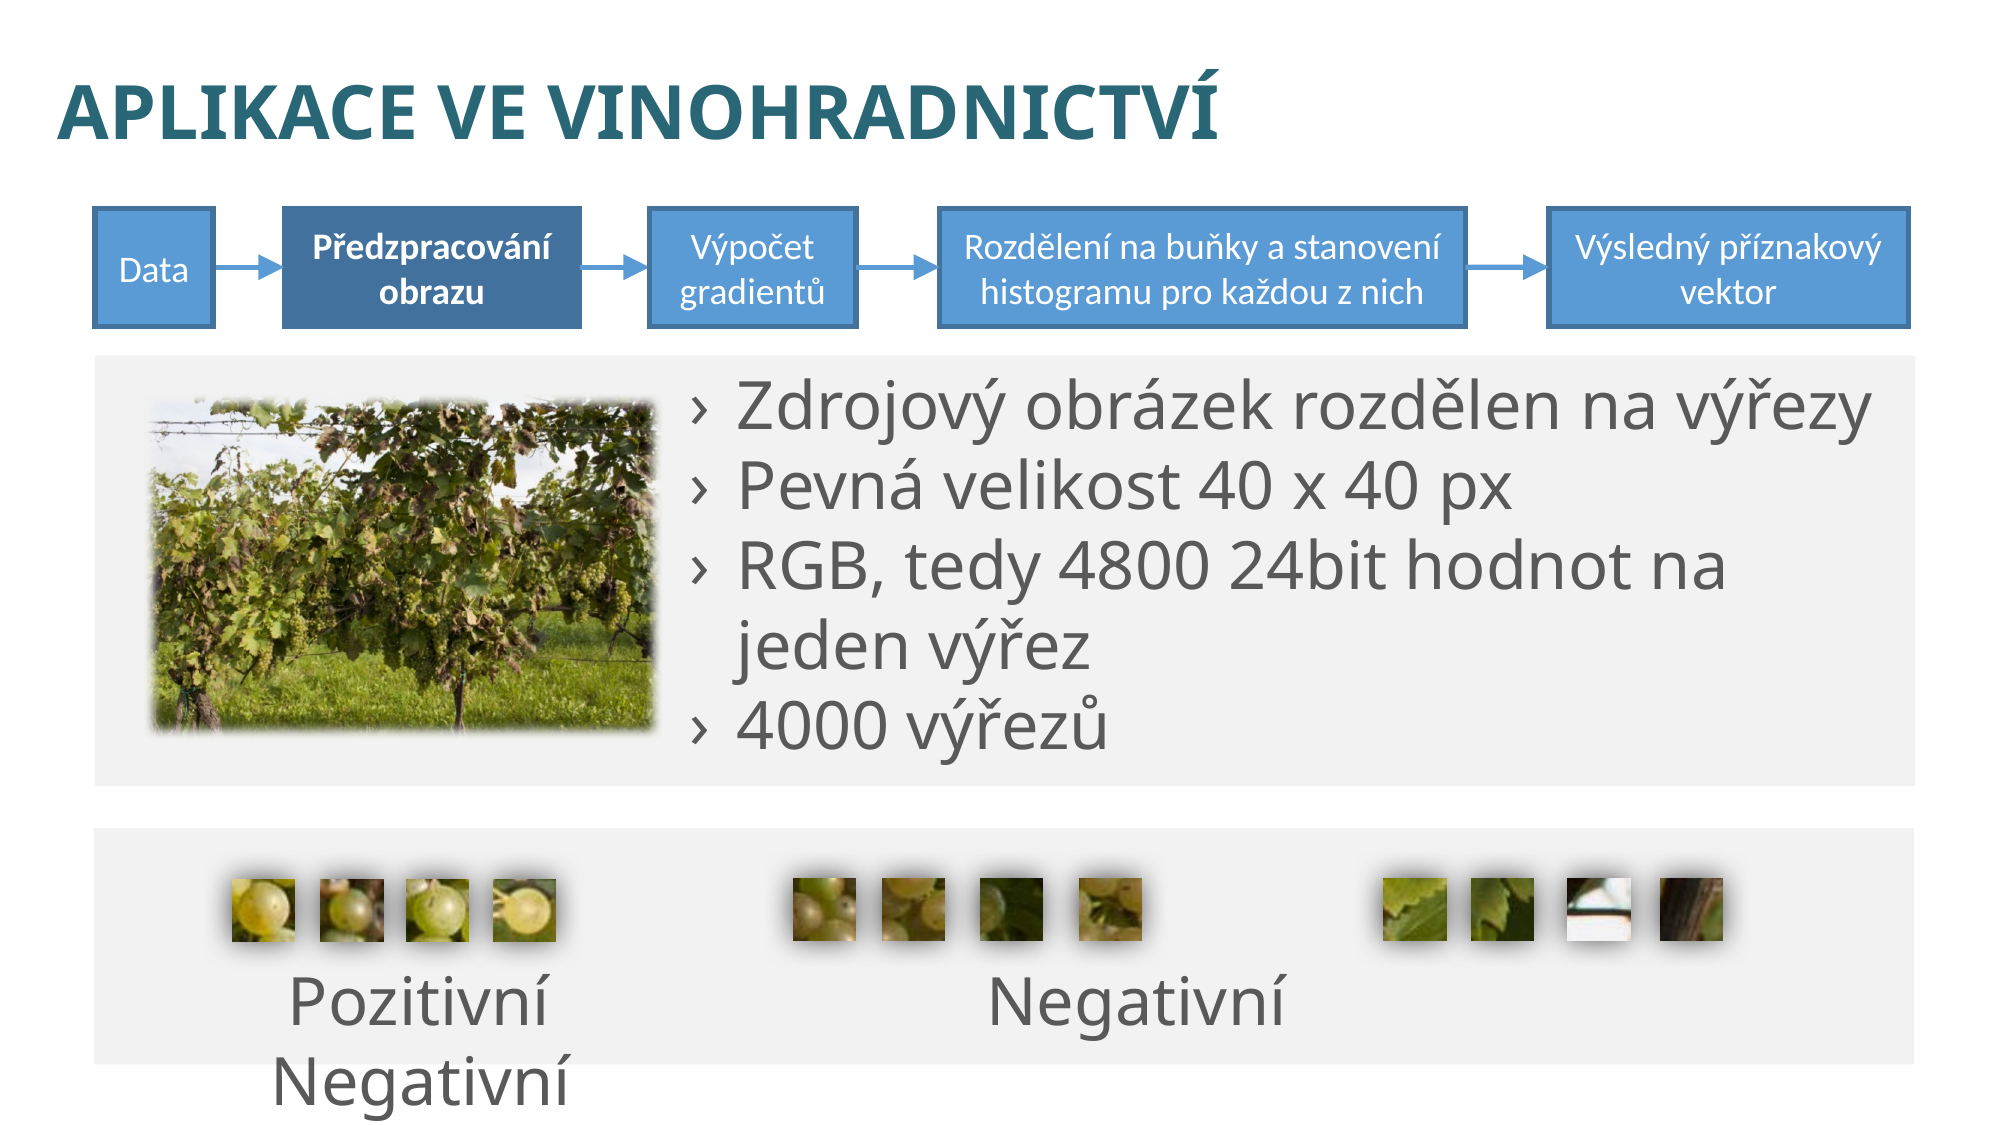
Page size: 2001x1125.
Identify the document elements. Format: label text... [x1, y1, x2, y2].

picture [493, 879, 556, 942]
picture [1660, 878, 1723, 941]
picture [320, 879, 384, 942]
picture [232, 879, 295, 942]
text_box [94, 355, 1916, 787]
text_box [93, 827, 1915, 1065]
picture [406, 879, 469, 942]
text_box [94, 208, 1909, 327]
picture [882, 878, 945, 941]
text_box Aplikace ve vinohradnictví [42, 31, 1909, 200]
picture [793, 878, 856, 941]
picture [1078, 878, 1142, 941]
picture [1567, 878, 1631, 941]
picture [143, 393, 663, 740]
text_box Zdrojový obrázek rozdělen na výřezy Pevná velikost 40 x 40 px RGB, tedy 4800 24bit hodnot na jeden výřez 4000 výřezů [675, 355, 1916, 771]
picture [979, 878, 1043, 941]
text_box Pozitivní Negativní Negativní [221, 951, 1739, 1125]
picture [1383, 878, 1447, 941]
picture [1471, 878, 1534, 941]
